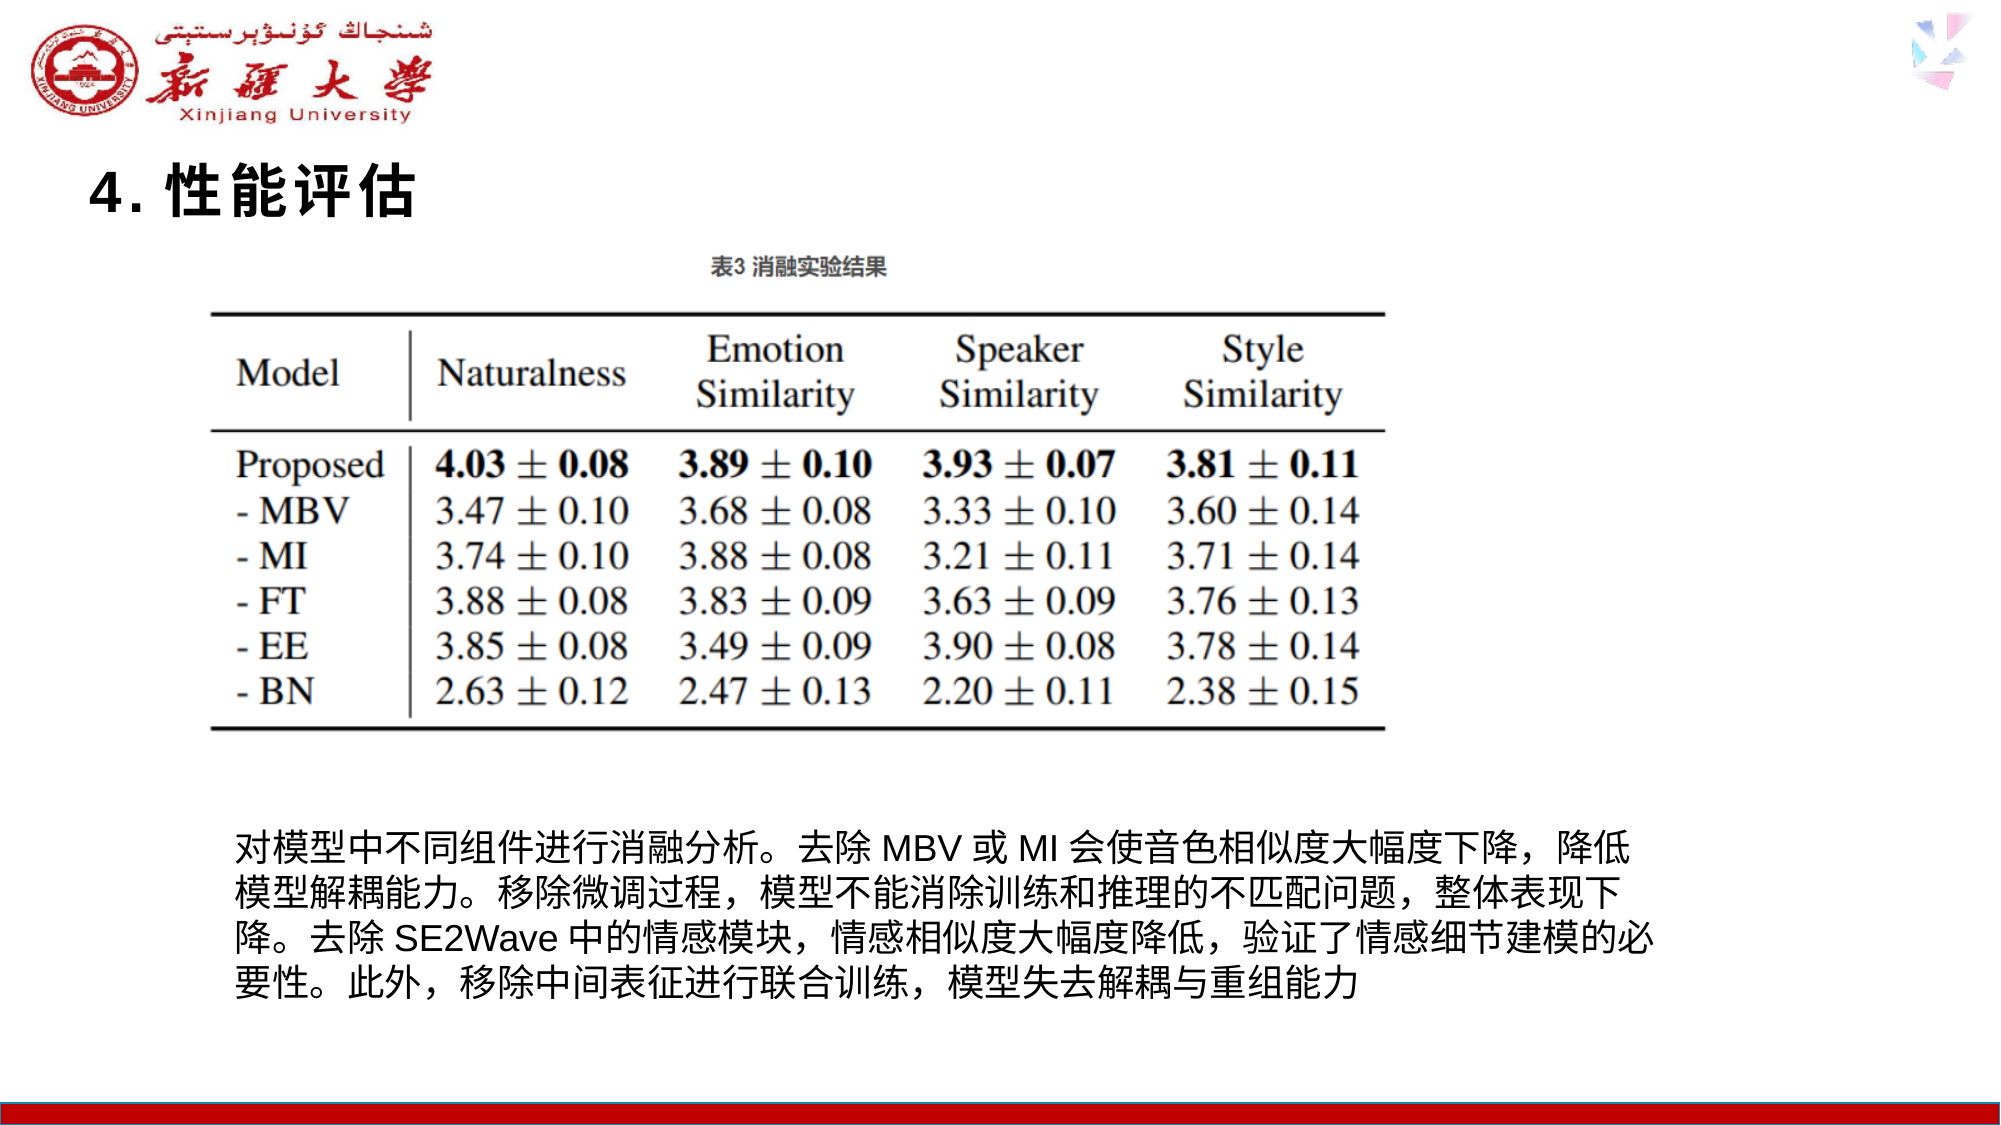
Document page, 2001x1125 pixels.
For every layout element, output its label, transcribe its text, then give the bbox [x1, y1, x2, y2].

picture [0, 0, 482, 143]
text_box 对模型中不同组件进行消融分析。去除MBV或MI会使音色相似度大幅度下降，降低模型解耦能力。移除微调过程，模型不能消除训练和推理的不匹配问题，整体表现下降。去除SE2Wave中的情感模块，情感相似度大幅度降低，验证了情感细节建模的必要性。此外，移除中间表征进行联合训练，模型失去解耦与重组能力 [219, 816, 1672, 1011]
text_box [0, 1102, 2000, 1125]
text_box 4.性能评估 [74, 130, 1875, 247]
picture [192, 233, 1405, 739]
picture [1881, 0, 2000, 101]
